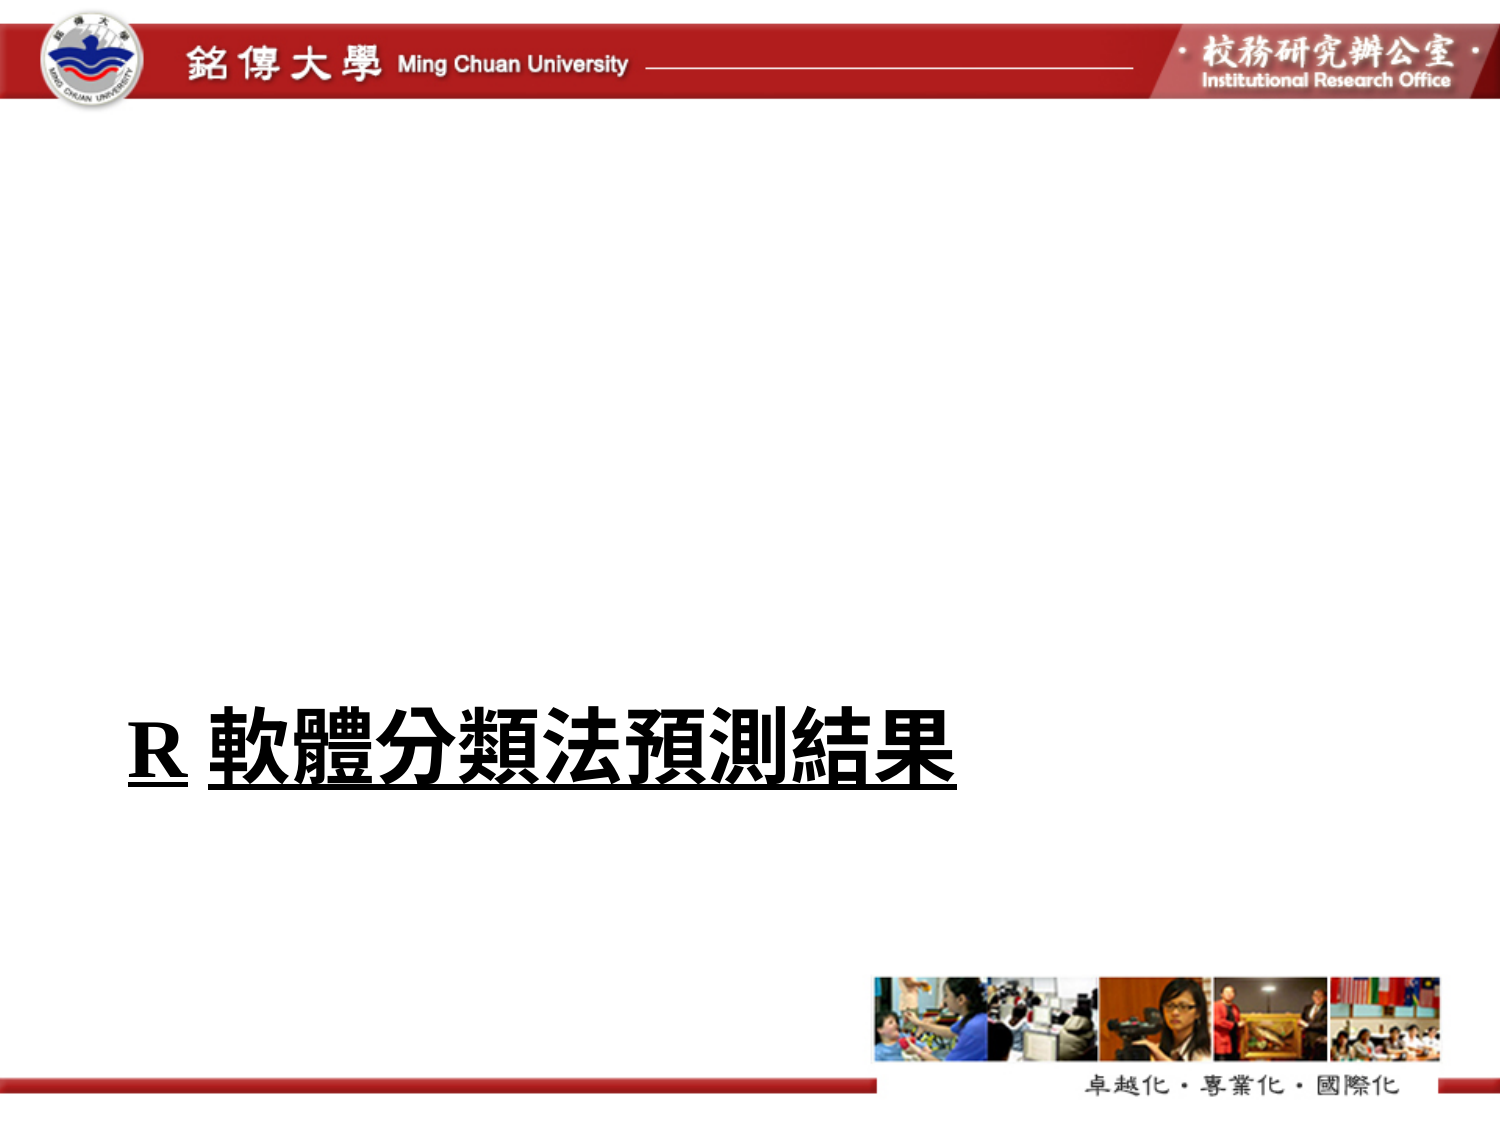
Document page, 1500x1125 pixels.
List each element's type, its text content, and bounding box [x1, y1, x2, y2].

picture [0, 0, 1500, 1125]
title R軟體分類法預測結果 [0, 625, 1180, 804]
